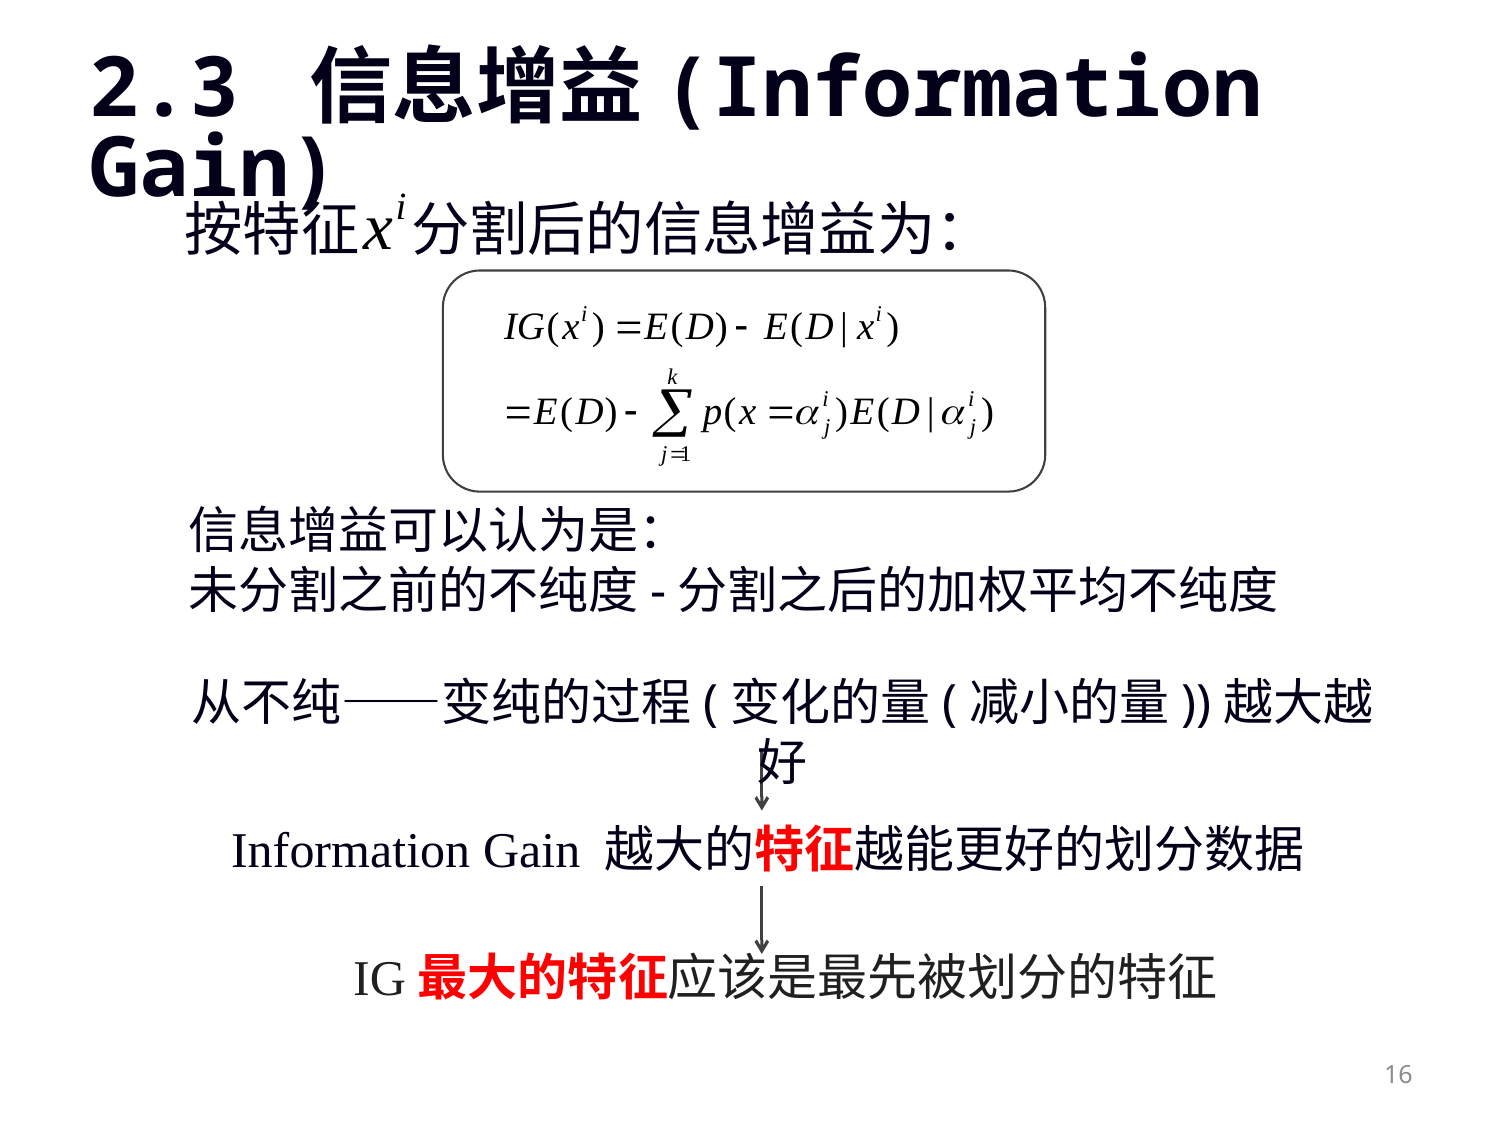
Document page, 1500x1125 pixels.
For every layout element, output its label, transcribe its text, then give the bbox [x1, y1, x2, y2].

text_box 从不纯——变纯的过程(变化的量(减小的量))越大越好 [165, 662, 1400, 798]
text_box [444, 468, 1044, 491]
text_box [169, 184, 1387, 468]
text_box IG最大的特征应该是最先被划分的特征 [188, 937, 1382, 1013]
text_box Information Gain 越大的特征越能更好的划分数据 [165, 810, 1371, 886]
text_box 信息增益可以认为是： 未分割之前的不纯度-分割之后的加权平均不纯度 [173, 491, 1378, 627]
title 2.3 信息增益(Information Gain) [75, 45, 1425, 185]
